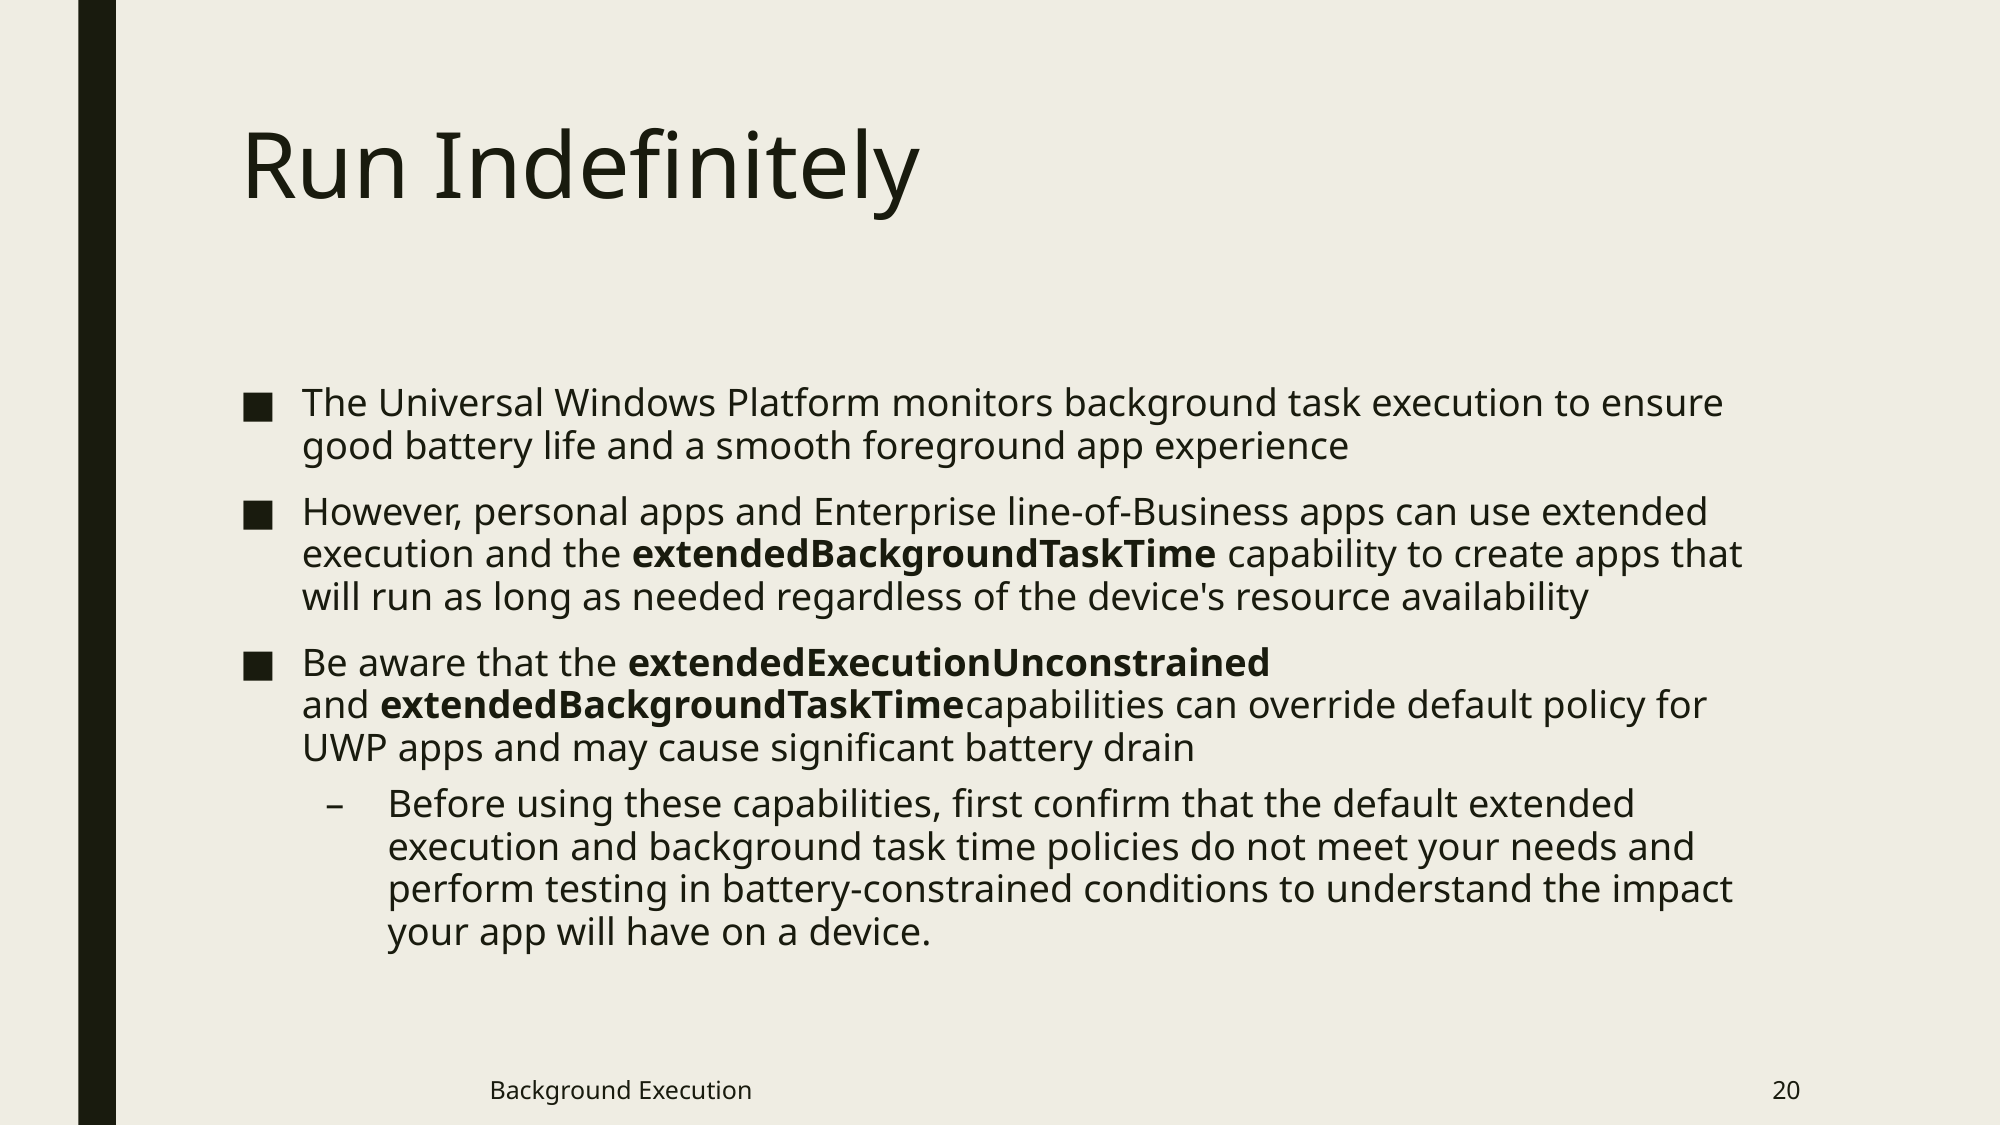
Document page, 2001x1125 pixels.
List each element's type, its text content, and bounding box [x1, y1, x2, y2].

list The Universal Windows Platform monitors background task execution to ensure good battery life and a smooth foreground app experience However, personal apps and Enterprise line-of-Business apps can use extended execution and the extendedBackgroundTaskTime capability to create apps that will run as long as needed regardless of the device's resource availability Be aware that the extendedExecutionUnconstrained and extendedBackgroundTaskTimecapabilities can override default policy for UWP apps and may cause significant battery drain Before using these capabilities, first confirm that the default extended execution and background task time policies do not meet your needs and perform testing in battery-constrained conditions to understand the impact your app will have on a device. [225, 375, 1800, 963]
slide_number 20 [1553, 1058, 1816, 1125]
title Run Indefinitely [225, 112, 1800, 357]
footer Background Execution [474, 1058, 1505, 1125]
